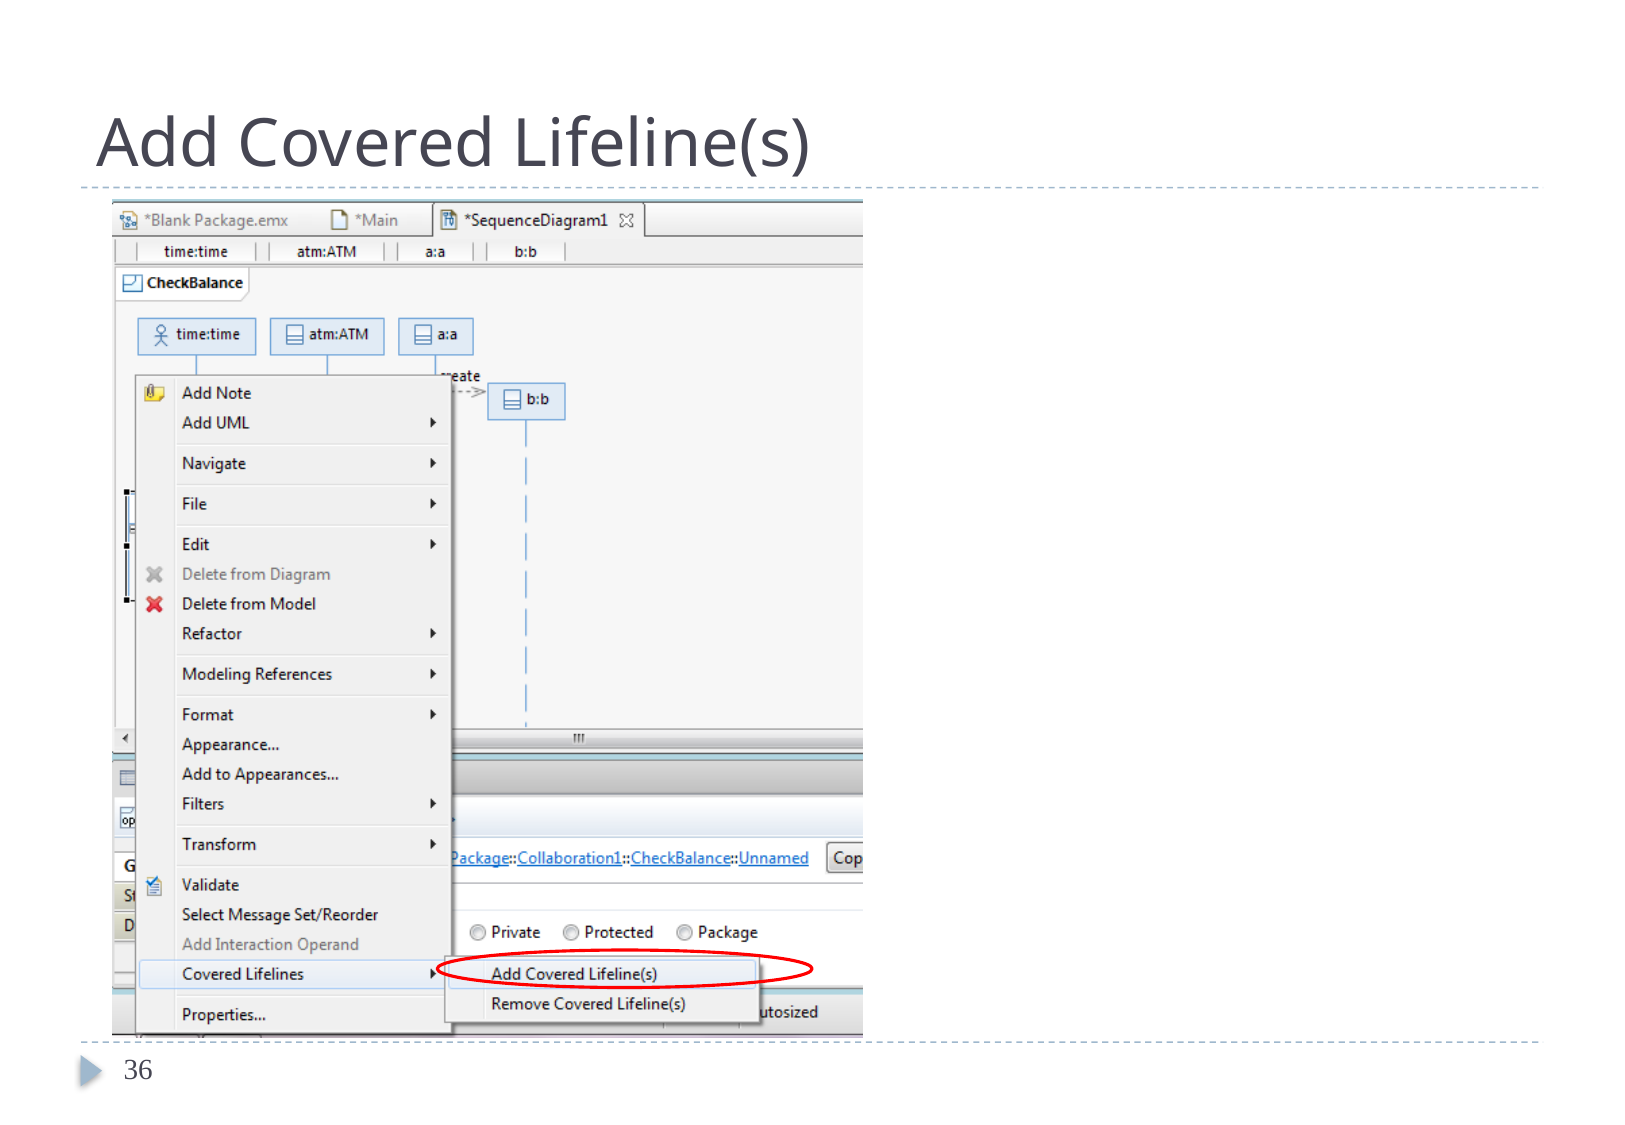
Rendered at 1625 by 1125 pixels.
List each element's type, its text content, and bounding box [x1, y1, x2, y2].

picture [111, 199, 863, 1038]
slide_number 36 [108, 1048, 461, 1103]
title Add Covered Lifeline(s) [81, 24, 1544, 188]
